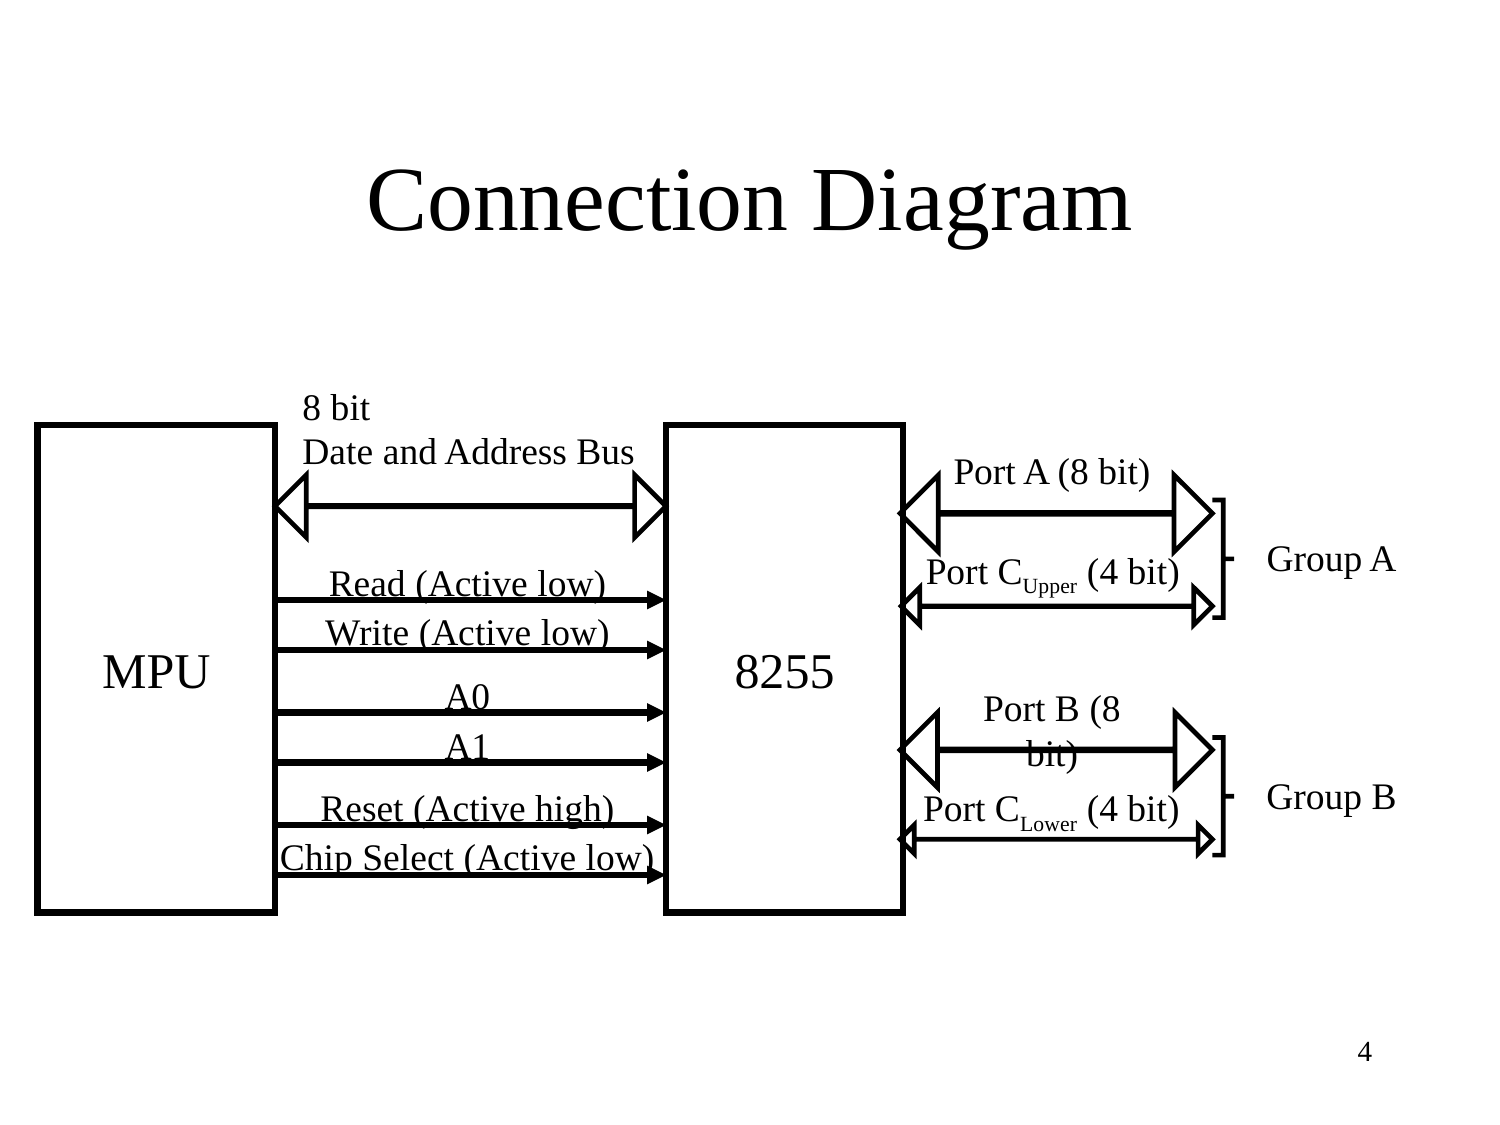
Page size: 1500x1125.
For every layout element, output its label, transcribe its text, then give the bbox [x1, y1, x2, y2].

text_box [1198, 826, 1212, 854]
text_box Write (Active low) [309, 609, 626, 649]
text_box Port CUpper (4 bit) [905, 539, 1200, 606]
text_box Group B [1250, 764, 1413, 825]
text_box [899, 712, 937, 776]
text_box [899, 474, 1212, 539]
text_box [1212, 737, 1235, 856]
text_box [903, 843, 915, 854]
text_box Read (Active low) [312, 551, 623, 599]
text_box Reset (Active high) [304, 776, 631, 824]
text_box [1167, 712, 1212, 776]
text_box Chip Select (Active low) [263, 824, 672, 885]
text_box MPU [37, 425, 275, 913]
text_box [1212, 500, 1235, 618]
text_box A0 [429, 664, 506, 711]
text_box Port CLower (4 bit) [902, 776, 1200, 843]
text_box [901, 593, 1212, 625]
text_box [275, 480, 666, 538]
text_box Port B (8 bit) [937, 676, 1167, 782]
text_box ‹#› [1074, 1024, 1388, 1100]
title Connection Diagram [112, 99, 1388, 288]
text_box A1 [429, 771, 506, 775]
text_box A1 [429, 721, 506, 761]
text_box Port A (8 bit) [937, 439, 1167, 500]
text_box 8255 [665, 425, 904, 913]
text_box 8 bit Date and Address Bus [287, 374, 654, 480]
text_box Group A [1250, 526, 1413, 587]
